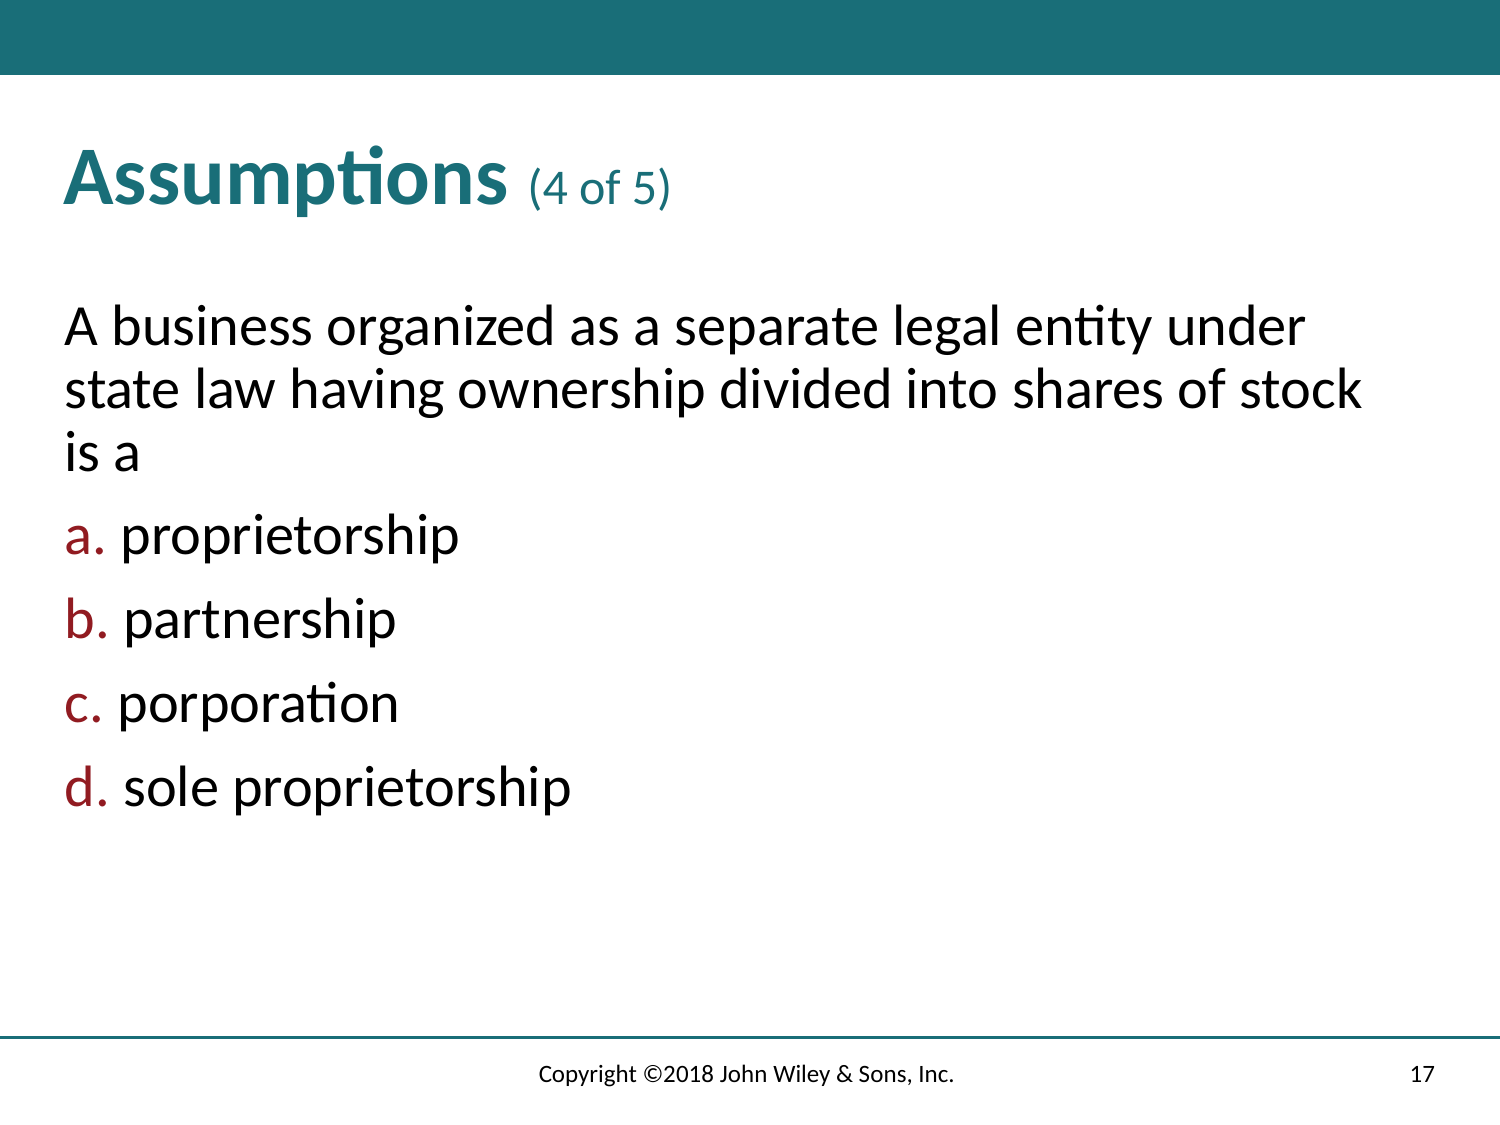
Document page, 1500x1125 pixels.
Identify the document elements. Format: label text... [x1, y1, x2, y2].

title Assumptions (4 of 5) [48, 125, 1449, 258]
footer Copyright ©2018 John Wiley & Sons, Inc. [496, 1042, 1004, 1103]
list A business organized as a separate legal entity under state law having ownership divided into shares of stock is a a. proprietorship b. partnership c. porporation d. sole proprietorship [50, 287, 1400, 850]
slide_number 17 [1059, 1042, 1450, 1103]
